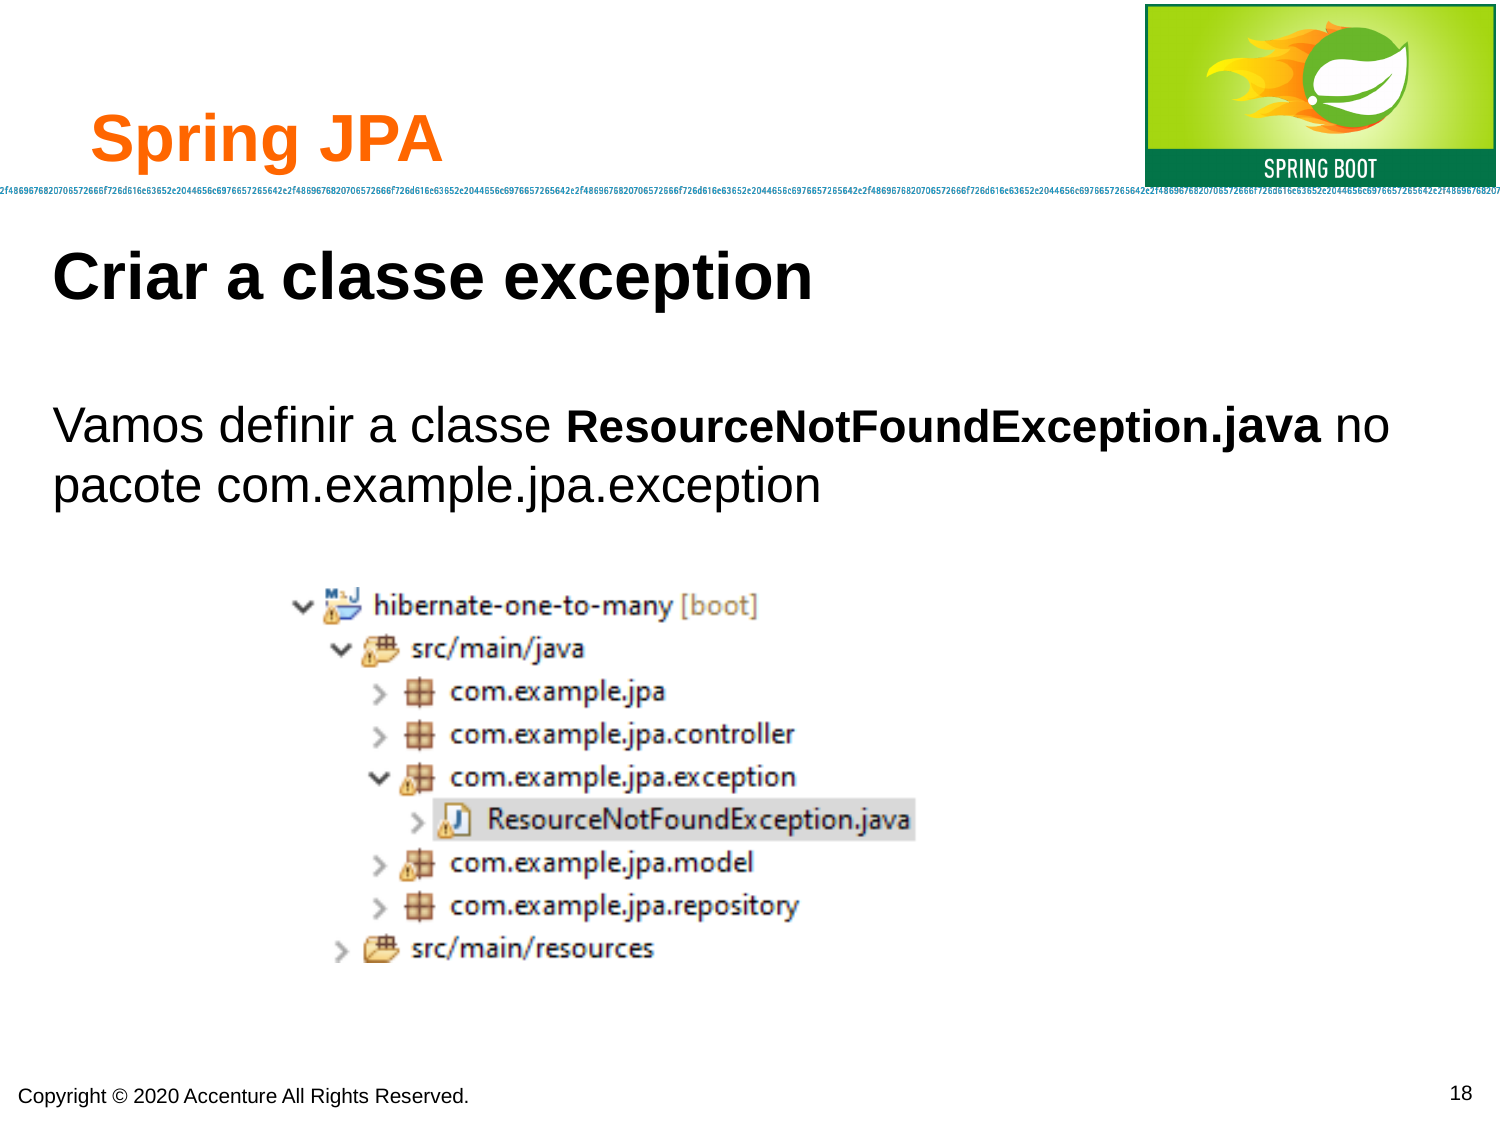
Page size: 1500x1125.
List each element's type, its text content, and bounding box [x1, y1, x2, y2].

picture [0, 4, 1500, 194]
slide_number 18 [1137, 1046, 1488, 1125]
title Spring JPA [74, 32, 1413, 183]
text_box [26, 212, 1462, 342]
picture [286, 587, 978, 963]
list Criar a classe exception Vamos definir a classe ResourceNotFoundException.java no pacote com.example.jpa.exception [37, 342, 1426, 1121]
